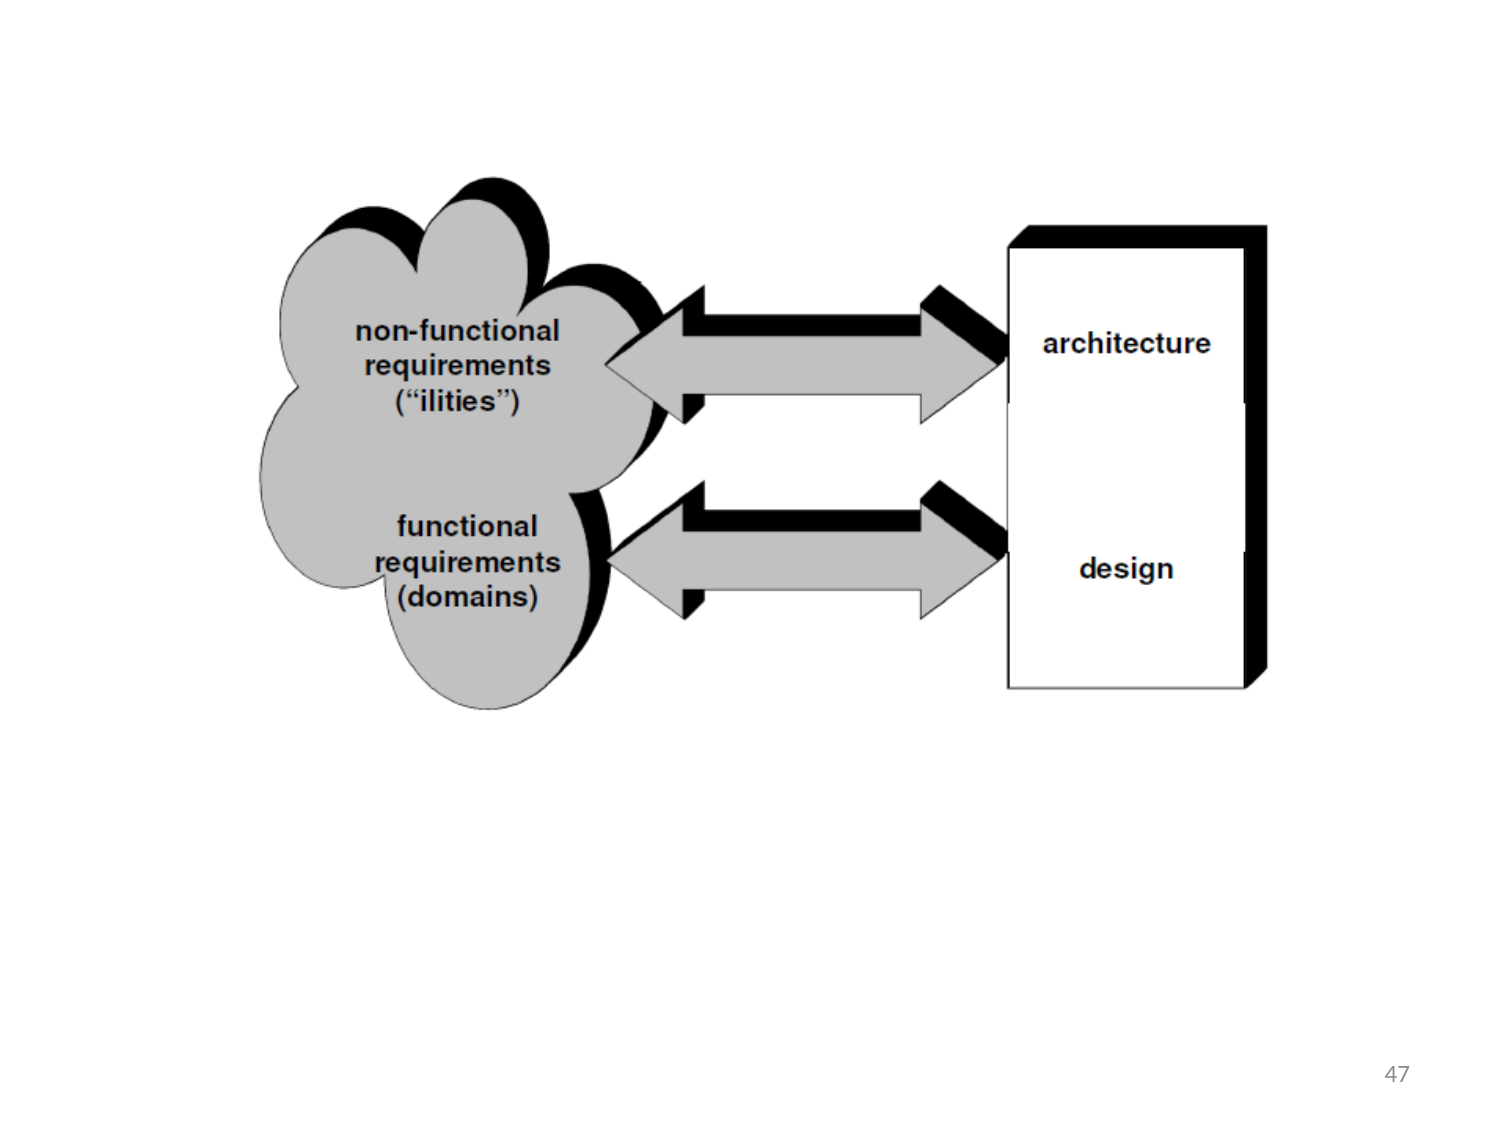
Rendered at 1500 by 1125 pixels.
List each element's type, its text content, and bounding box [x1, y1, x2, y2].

picture [129, 172, 1366, 731]
slide_number 47 [1074, 1042, 1425, 1103]
